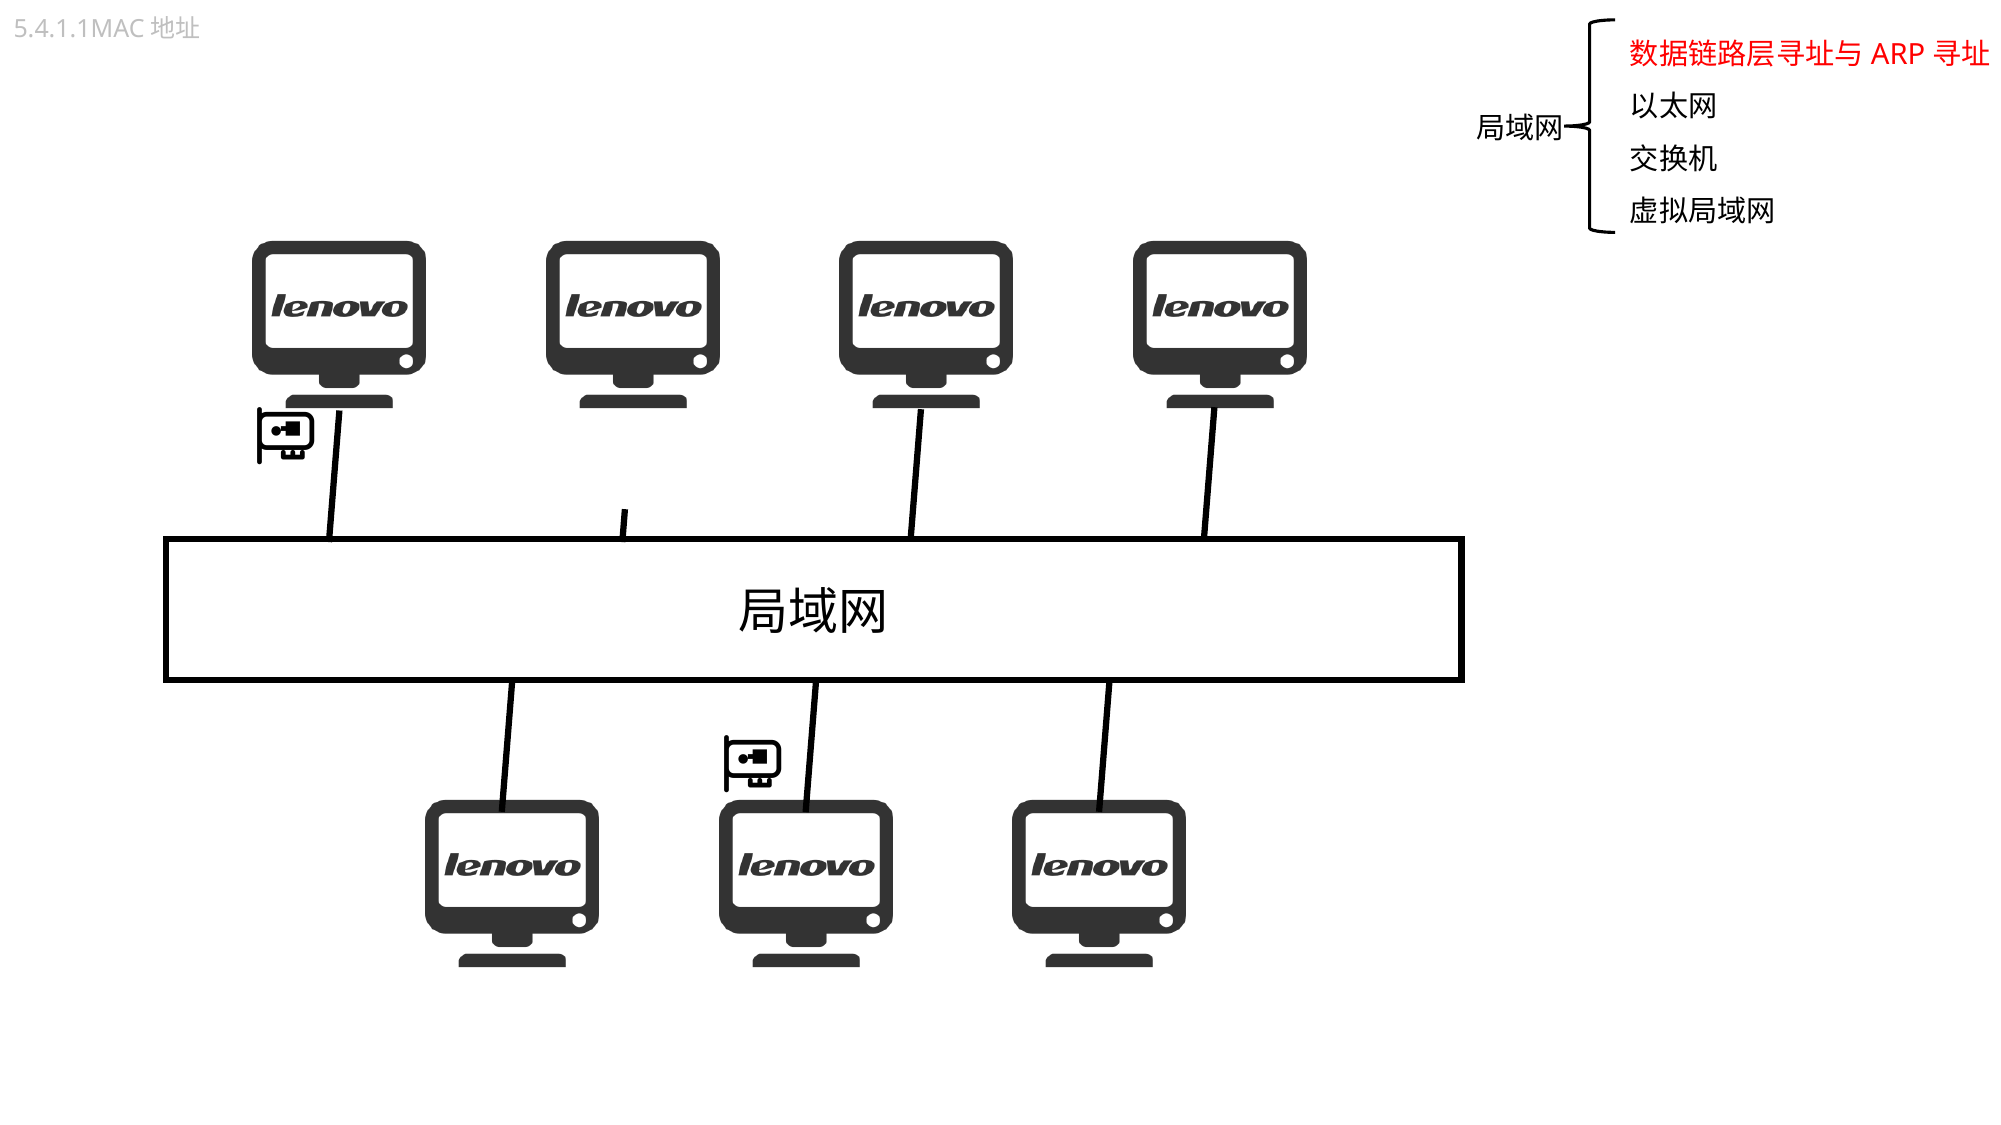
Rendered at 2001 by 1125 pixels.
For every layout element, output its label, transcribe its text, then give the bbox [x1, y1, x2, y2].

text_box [1203, 407, 1215, 539]
picture [1012, 796, 1186, 970]
picture [839, 237, 1013, 411]
picture [1133, 237, 1307, 411]
text_box [1564, 18, 1615, 234]
text_box 局域网 [1461, 101, 1588, 152]
picture [719, 730, 893, 970]
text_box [501, 680, 513, 812]
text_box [1099, 680, 1110, 812]
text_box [805, 680, 817, 813]
text_box 局域网 [165, 538, 1462, 681]
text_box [328, 410, 340, 543]
text_box 5.4.1.1MAC地址 [0, 5, 216, 50]
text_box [910, 409, 921, 541]
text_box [622, 410, 633, 543]
picture [546, 237, 720, 411]
picture [425, 796, 599, 970]
picture [252, 237, 426, 469]
text_box 数据链路层寻址与ARP寻址 以太网 交换机 虚拟局域网 [1615, 10, 2000, 235]
